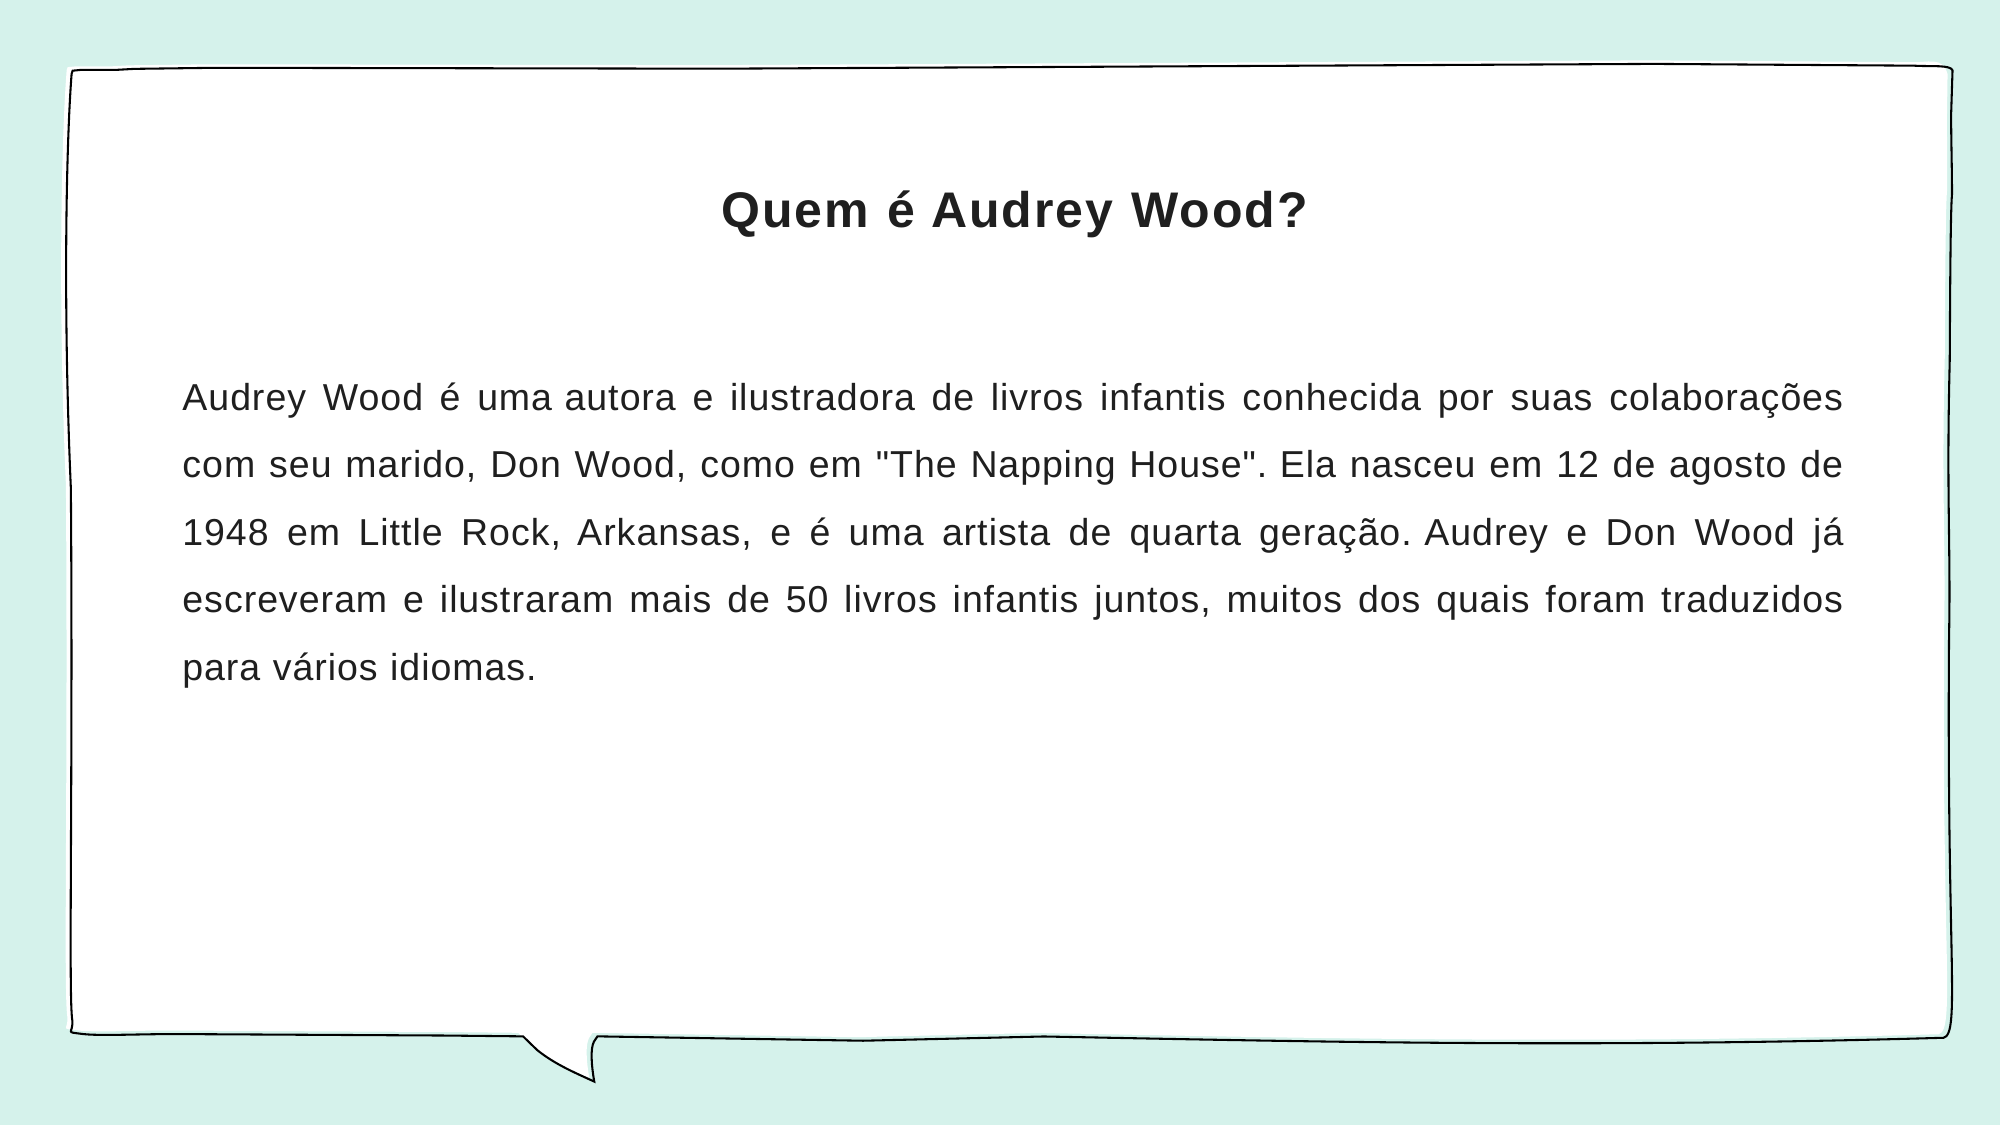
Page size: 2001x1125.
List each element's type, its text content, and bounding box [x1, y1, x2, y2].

title Quem é Audrey Wood? [167, 91, 1863, 324]
list Audrey Wood é uma autora e ilustradora de livros infantis conhecida por suas colaborações com seu marido, Don Wood, como em "The Napping House". Ela nasceu em 12 de agosto de 1948 em Little Rock, Arkansas, e é uma artista de quarta geração. Audrey e Don Wood já escreveram e ilustraram mais de 50 livros infantis juntos, muitos dos quais foram traduzidos para vários idiomas. [167, 342, 1863, 971]
